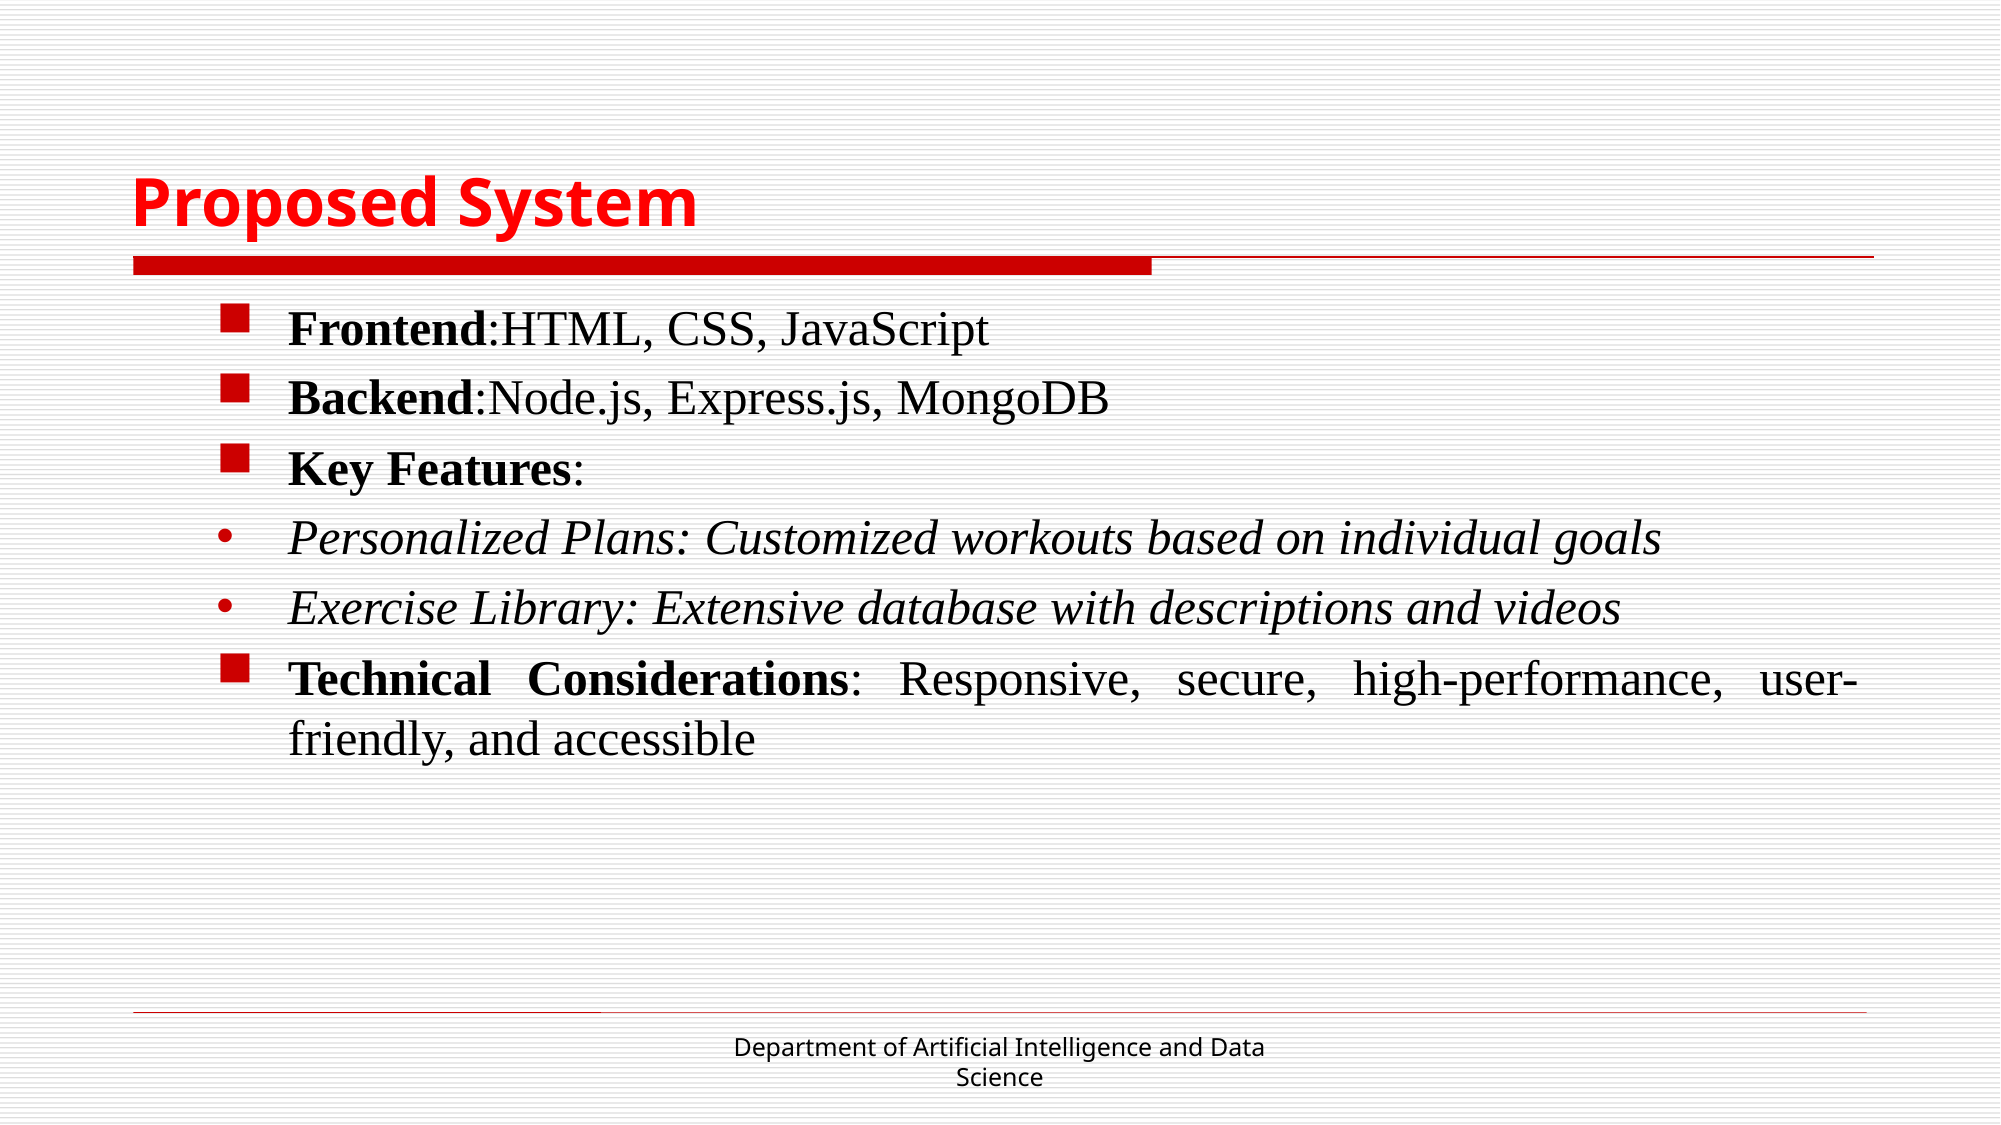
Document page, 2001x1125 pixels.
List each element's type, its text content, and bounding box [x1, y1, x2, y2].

picture [0, 0, 2001, 1125]
title Proposed System [94, 50, 1876, 250]
slide_number [1433, 1024, 1867, 1103]
list Frontend:HTML, CSS, JavaScript Backend:Node.js, Express.js, MongoDB Key Features: Personalized Plans: Customized workouts based on individual goals Exercise Library: Extensive database with descriptions and videos Technical Considerations: Responsive, secure, high-performance, user-friendly, and accessible [123, 287, 1874, 988]
footer Department of Artificial Intelligence and Data Science [683, 1024, 1317, 1103]
slide_number [133, 1024, 567, 1103]
